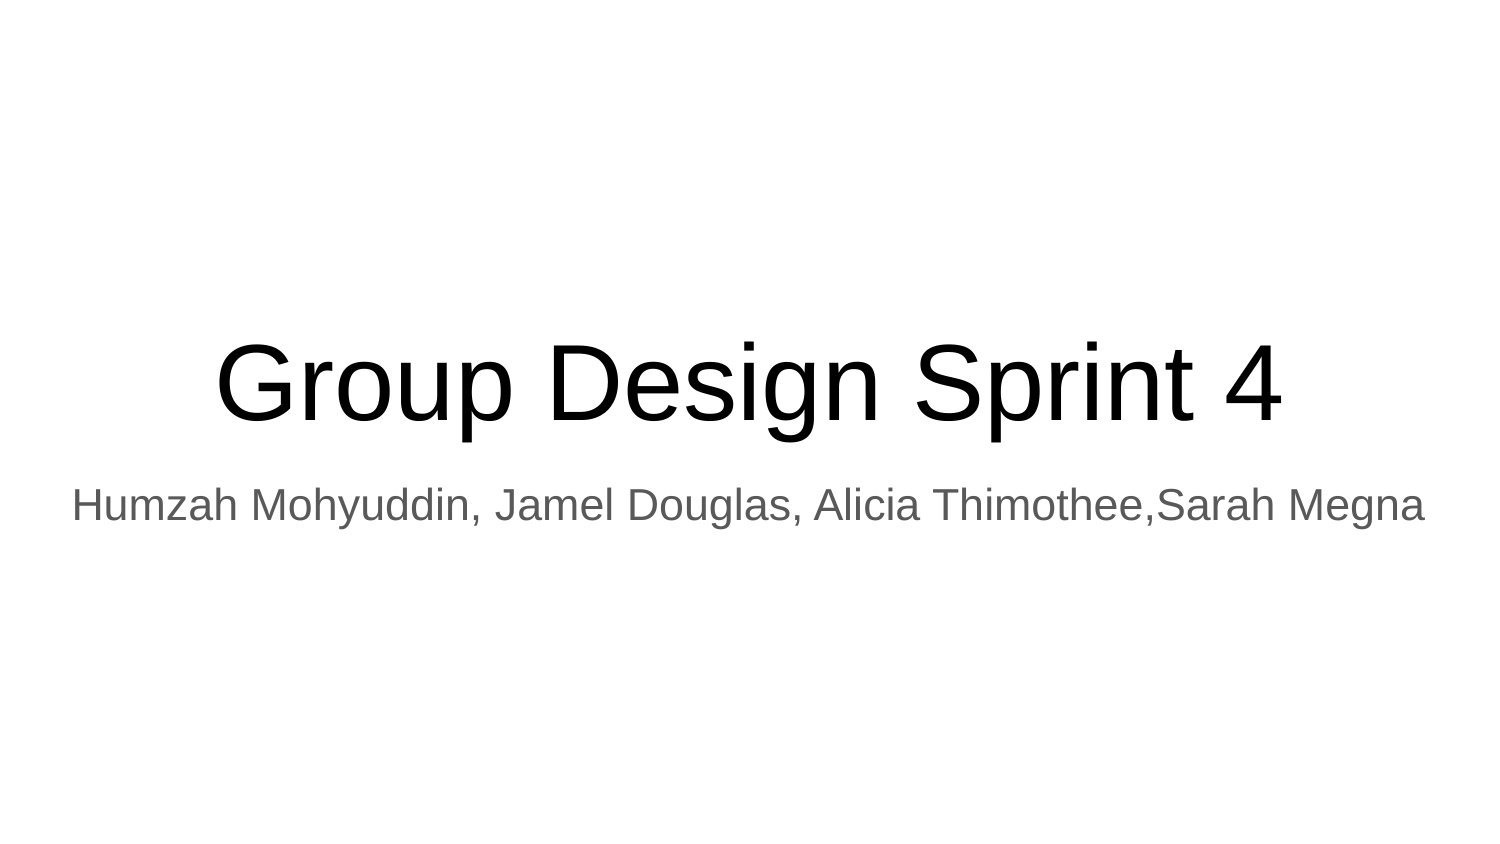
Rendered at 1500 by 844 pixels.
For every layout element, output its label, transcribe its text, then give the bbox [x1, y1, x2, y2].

title Group Design Sprint 4 [51, 122, 1449, 459]
subtitle Humzah Mohyuddin, Jamel Douglas, Alicia Thimothee,Sarah Megna [51, 464, 1449, 595]
